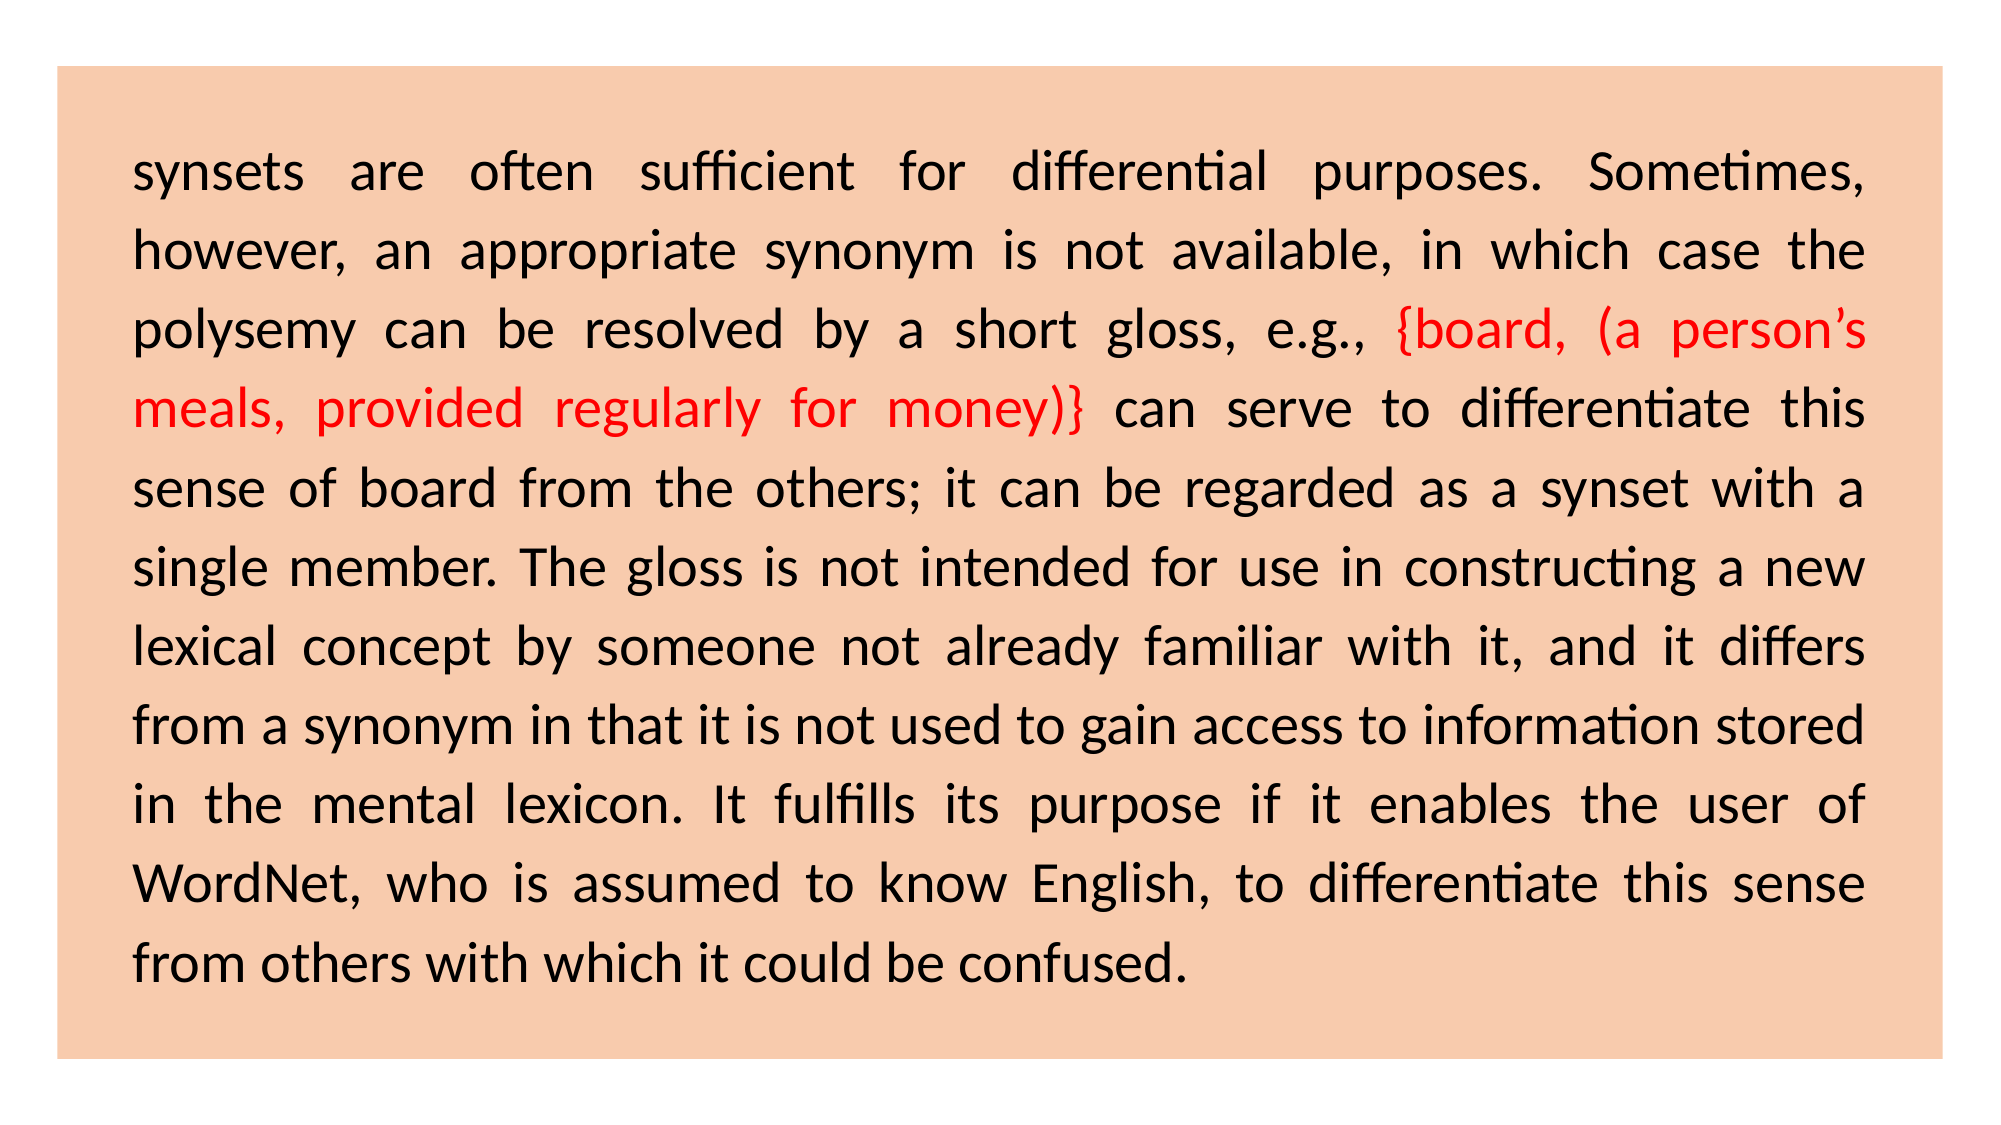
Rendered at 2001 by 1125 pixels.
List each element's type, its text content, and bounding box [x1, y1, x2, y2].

text_box [56, 65, 1944, 1060]
text_box synsets are often sufficient for differential purposes. Sometimes, however, an appropriate synonym is not available, in which case the polysemy can be resolved by a short gloss, e.g., {board, (a person’s meals, provided regularly for money)} can serve to differentiate this sense of board from the others; it can be regarded as a synset with a single member. The gloss is not intended for use in constructing a new lexical concept by someone not already familiar with it, and it differs from a synonym in that it is not used to gain access to information stored in the mental lexicon. It fulfills its purpose if it enables the user of WordNet, who is assumed to know English, to differentiate this sense from others with which it could be confused. [118, 115, 1882, 1002]
